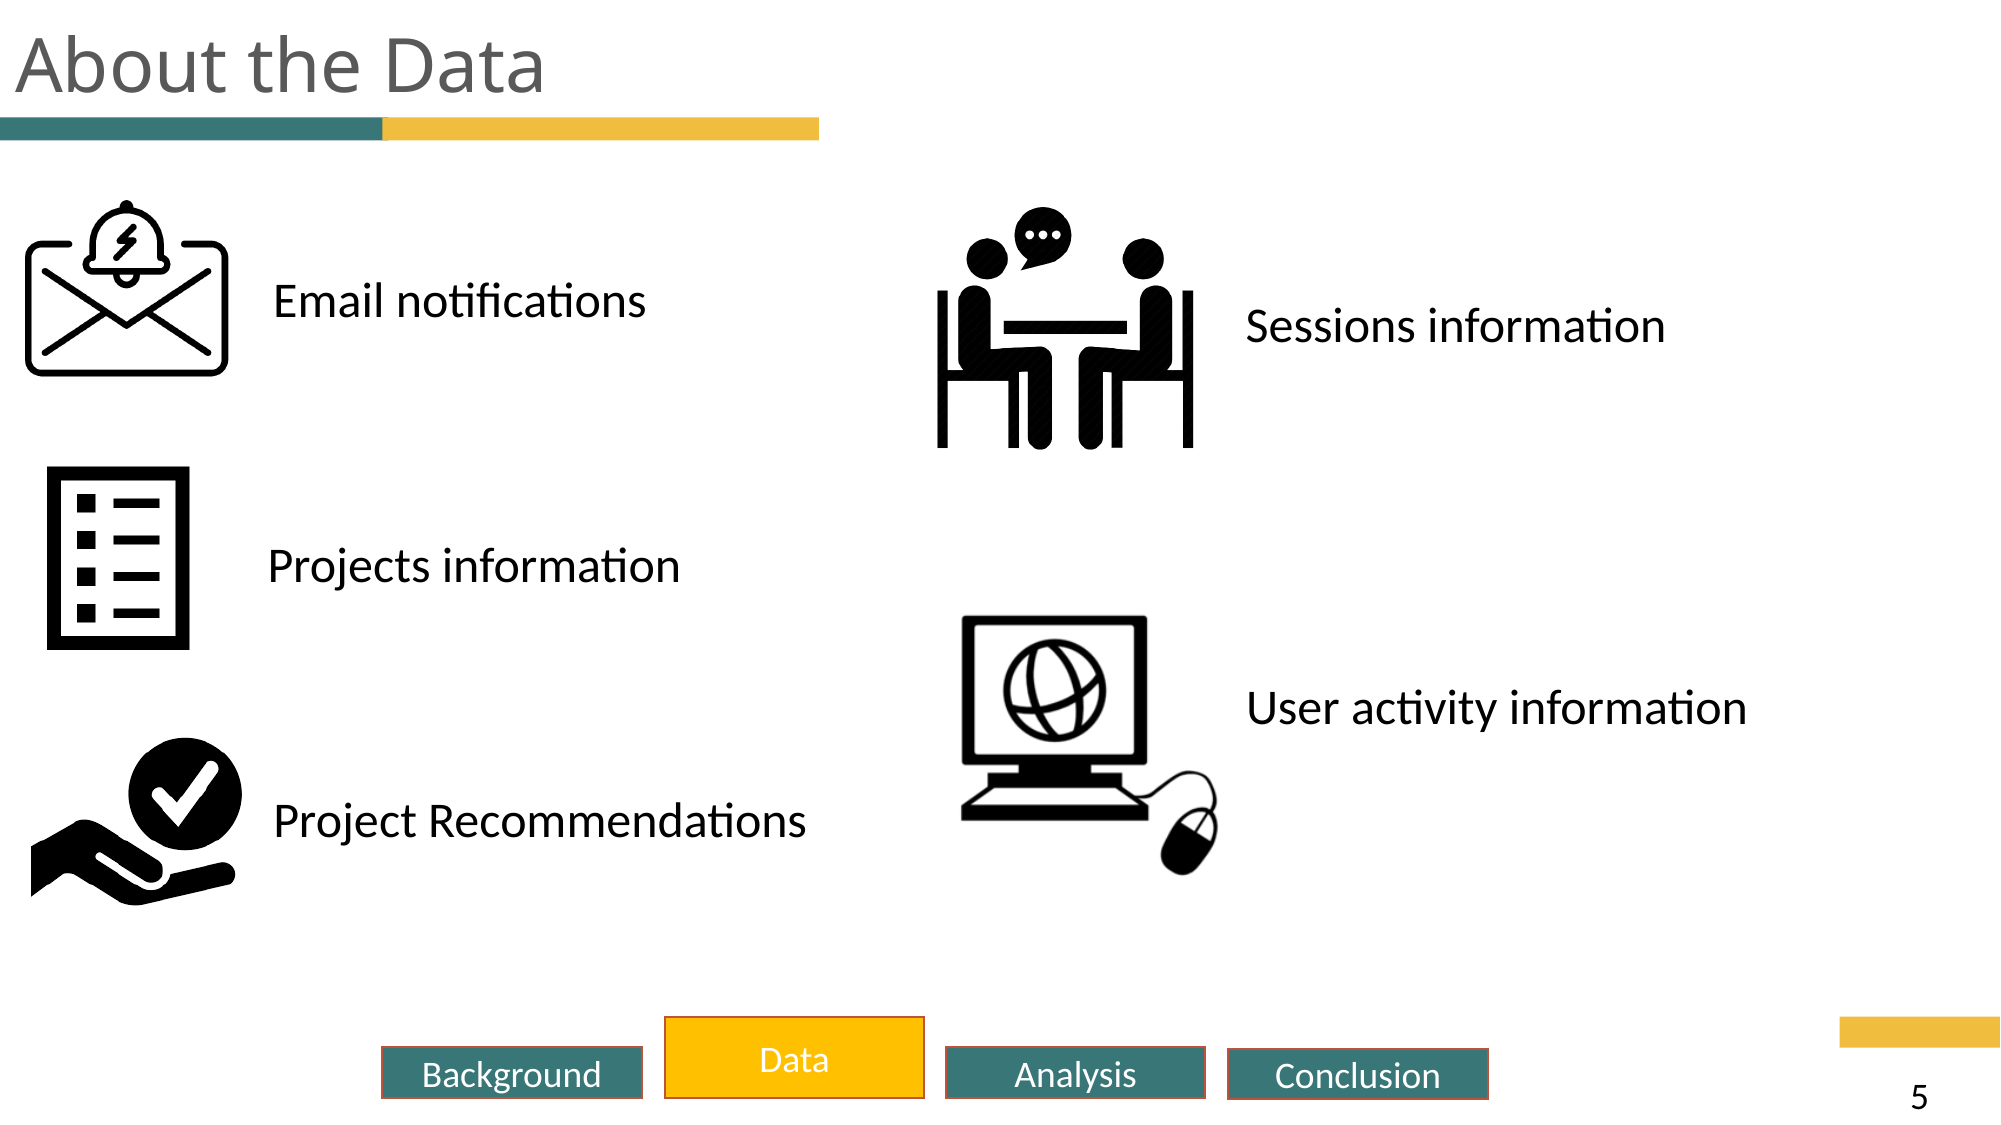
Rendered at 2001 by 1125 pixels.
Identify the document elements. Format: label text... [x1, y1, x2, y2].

text_box [1839, 1016, 2000, 1049]
picture [31, 731, 251, 929]
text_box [0, 117, 819, 141]
text_box Conclusion [1227, 1048, 1489, 1100]
text_box Data [664, 1016, 925, 1099]
text_box Project Recommendations [258, 779, 823, 855]
picture [14, 193, 234, 386]
text_box Background [381, 1046, 643, 1099]
text_box About the Data [0, 15, 954, 109]
picture [913, 205, 1206, 458]
text_box Analysis [945, 1046, 1206, 1099]
text_box 5 [1895, 1064, 2000, 1125]
text_box Projects information [252, 524, 697, 600]
text_box Sessions information [1230, 285, 1682, 360]
text_box Email notifications [258, 260, 662, 336]
picture [936, 593, 1229, 901]
text_box User activity information [1231, 666, 1764, 742]
picture [7, 448, 228, 669]
